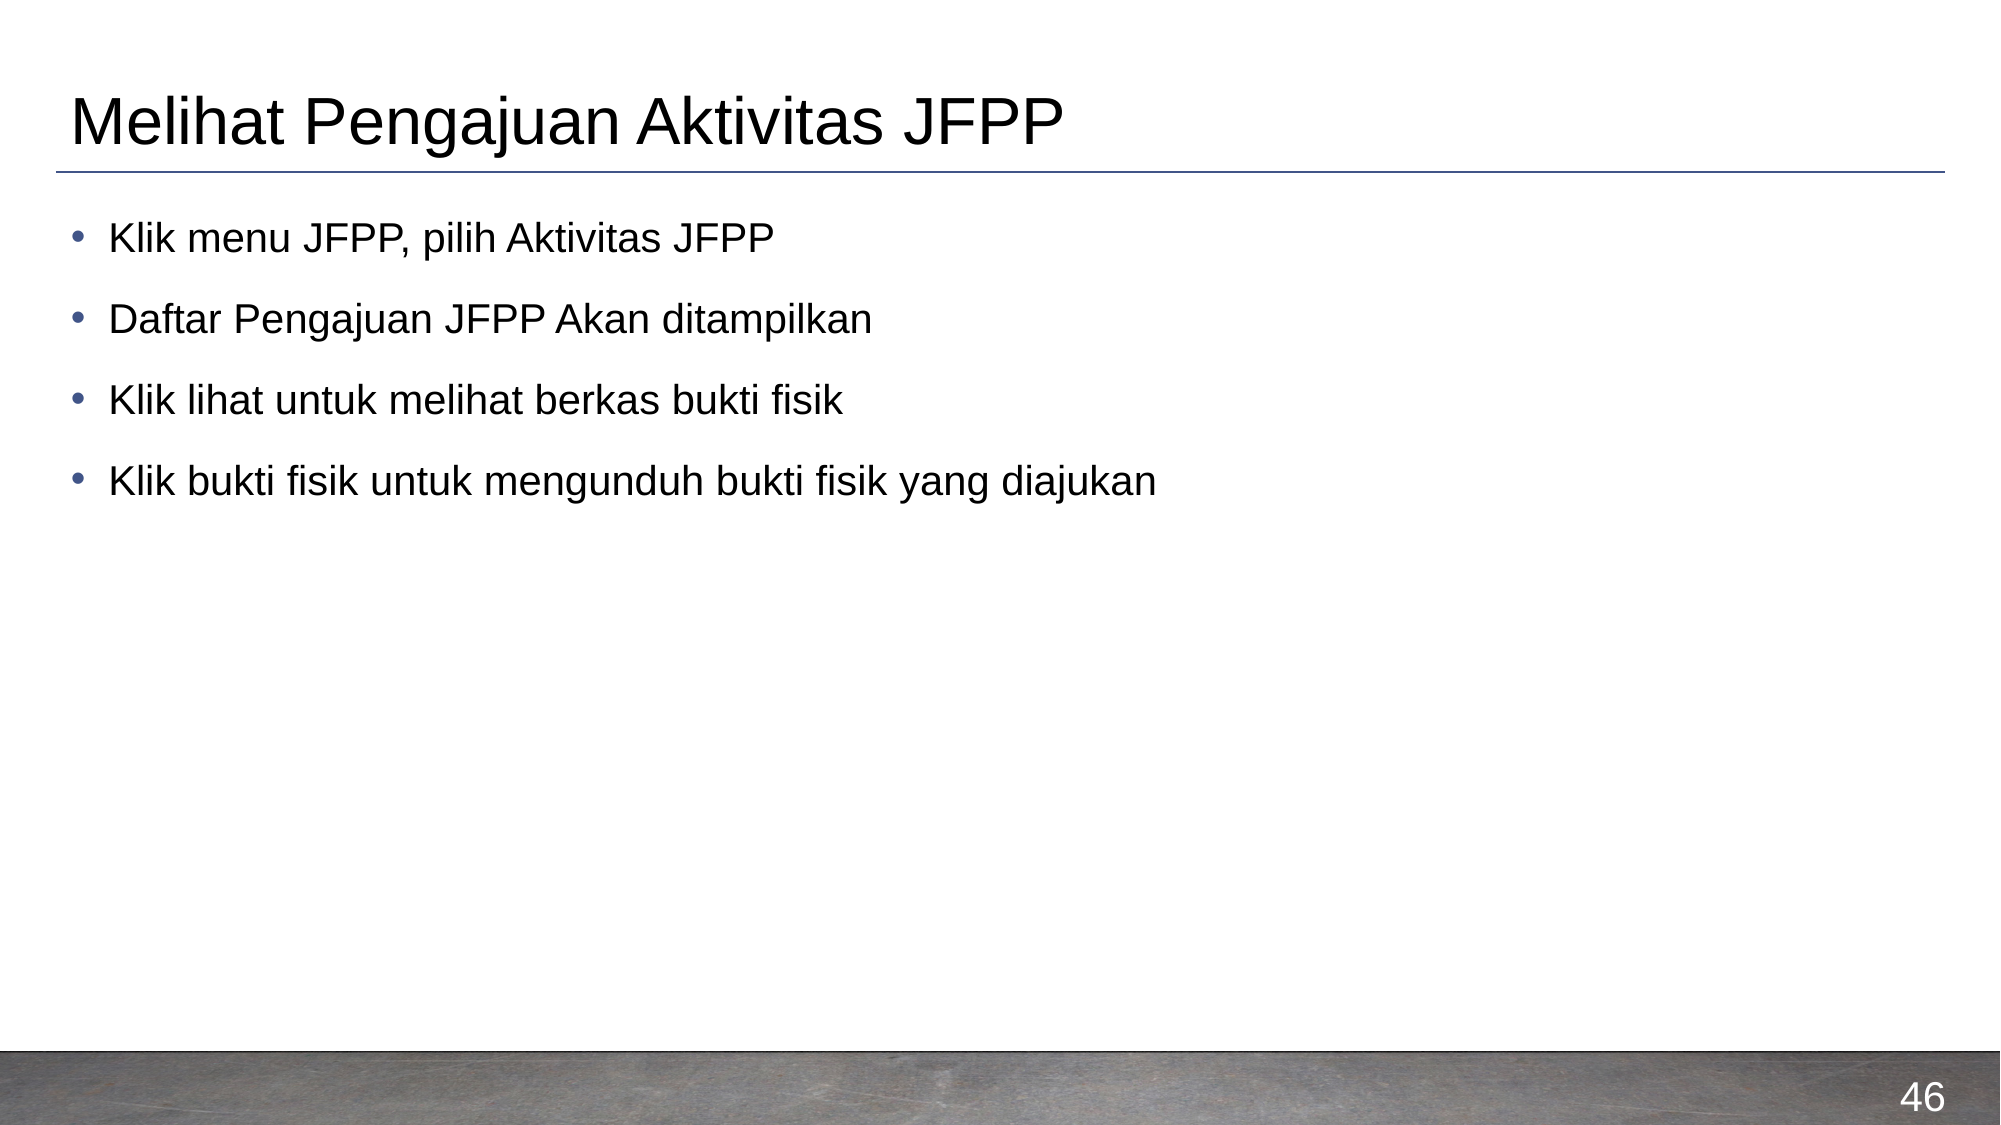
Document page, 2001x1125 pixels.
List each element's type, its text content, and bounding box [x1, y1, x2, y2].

title Melihat Pengajuan Aktivitas JFPP [55, 80, 1945, 172]
list Klik menu JFPP, pilih Aktivitas JFPP Daftar Pengajuan JFPP Akan ditampilkan Klik lihat untuk melihat berkas bukti fisik Klik bukti fisik untuk mengunduh bukti fisik yang diajukan [55, 193, 1945, 970]
picture [0, 1051, 2000, 1125]
